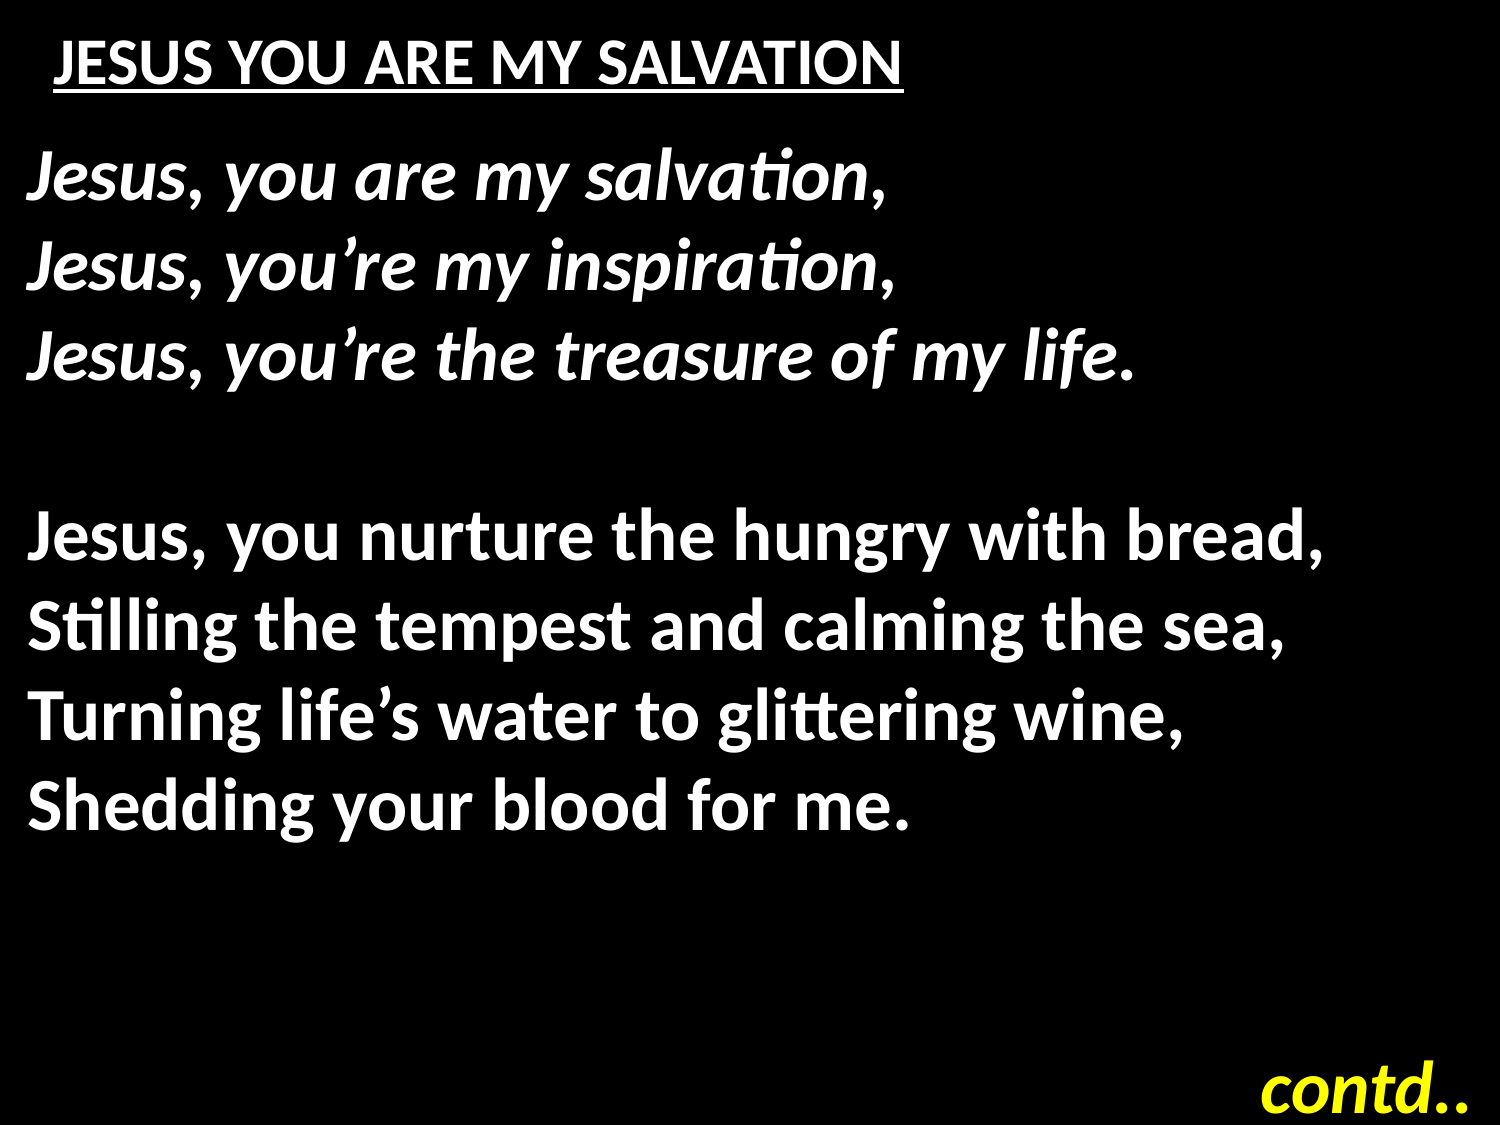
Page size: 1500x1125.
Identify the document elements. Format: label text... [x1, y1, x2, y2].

list Jesus, you are my salvation, Jesus, you’re my inspiration, Jesus, you’re the treasure of my life. Jesus, you nurture the hungry with bread, Stilling the tempest and calming the sea, Turning life’s water to glittering wine, Shedding your blood for me. [8, 125, 1489, 1116]
text_box contd.. [1245, 1042, 1500, 1125]
title JESUS YOU ARE MY SALVATION [10, 0, 1490, 117]
